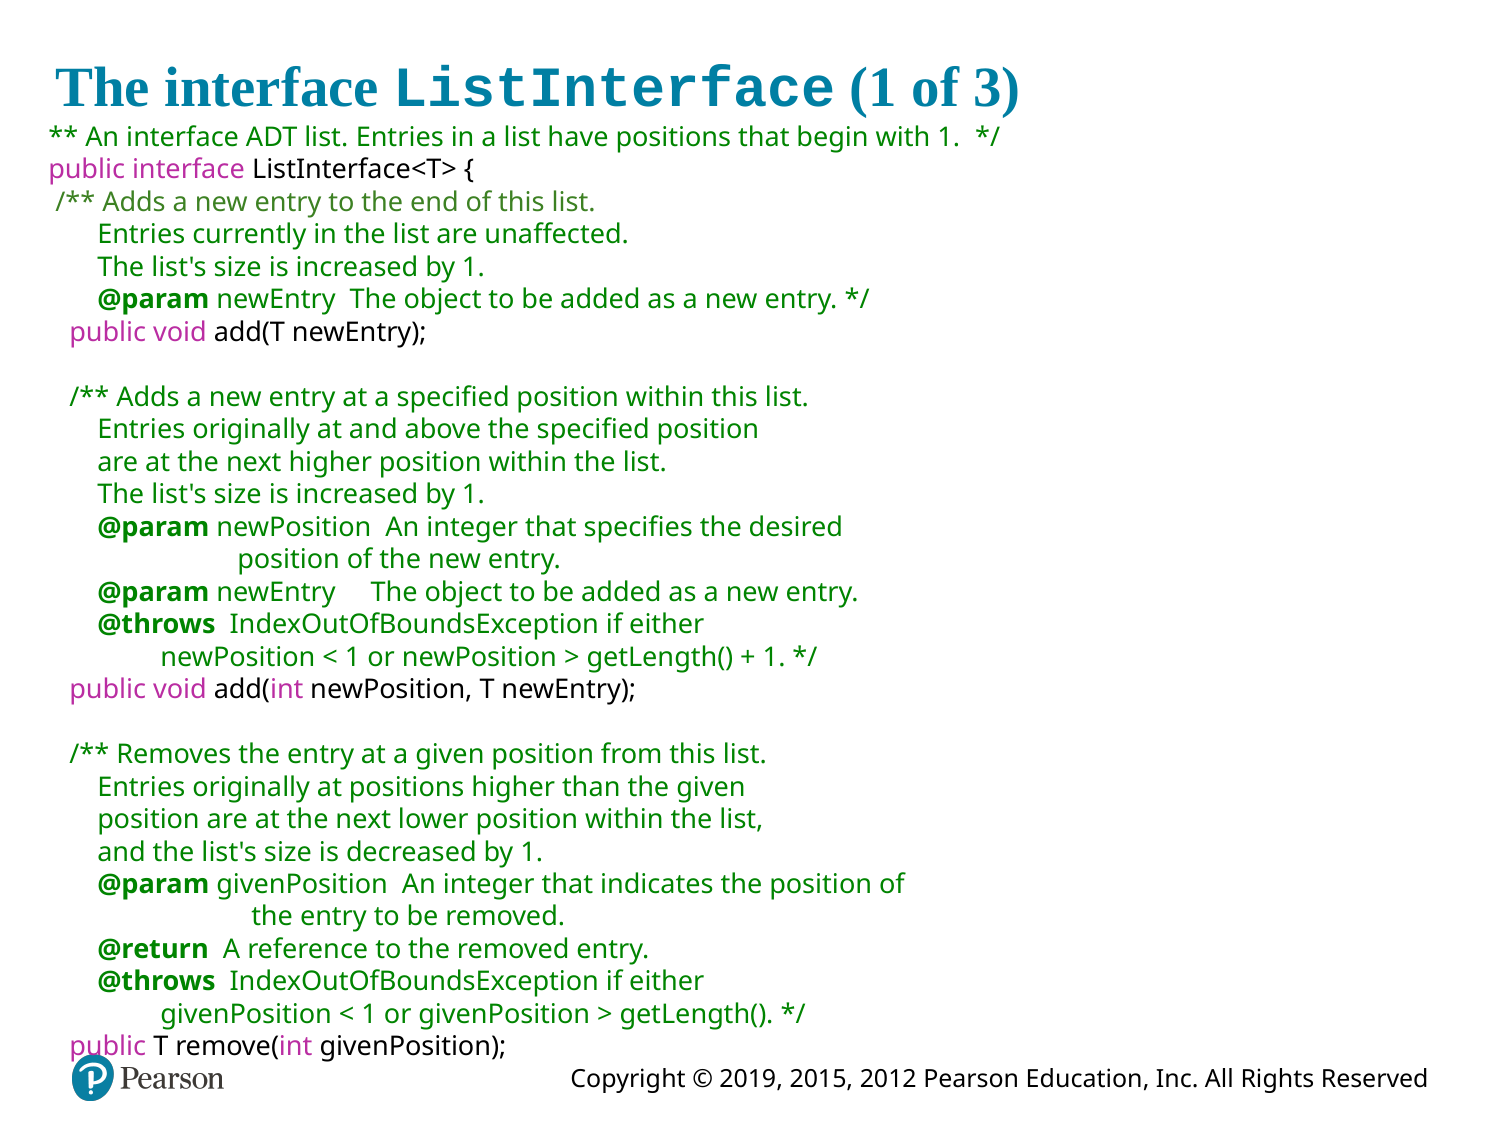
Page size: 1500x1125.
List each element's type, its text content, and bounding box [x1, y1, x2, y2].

picture [98, 1069, 224, 1101]
text_box ** An interface ADT list. Entries in a list have positions that begin with 1. */ public interface ListInterface<T> { /** Adds a new entry to the end of this list. Entries currently in the list are unaffected. The list's size is increased by 1. @param newEntry The object to be added as a new entry. */ public void add(T newEntry); /** Adds a new entry at a specified position within this list. Entries originally at and above the specified position are at the next higher position within the list. The list's size is increased by 1. @param newPosition An integer that specifies the desired position of the new entry. @param newEntry The object to be added as a new entry. @throws IndexOutOfBoundsException if either newPosition < 1 or newPosition > getLength() + 1. */ public void add(int newPosition, T newEntry); /** Removes the entry at a given position from this list. Entries originally at positions higher than the given position are at the next lower position within the list, and the list's size is decreased by 1. @param givenPosition An integer that indicates the position of the entry to be removed. @return A reference to the removed entry. @throws IndexOutOfBoundsException if either givenPosition < 1 or givenPosition > getLength(). */ public T remove(int givenPosition); [40, 111, 1391, 1069]
picture [72, 1087, 83, 1101]
title The interface ListInterface (1 of 3) [40, 0, 1438, 133]
picture [89, 1069, 106, 1088]
